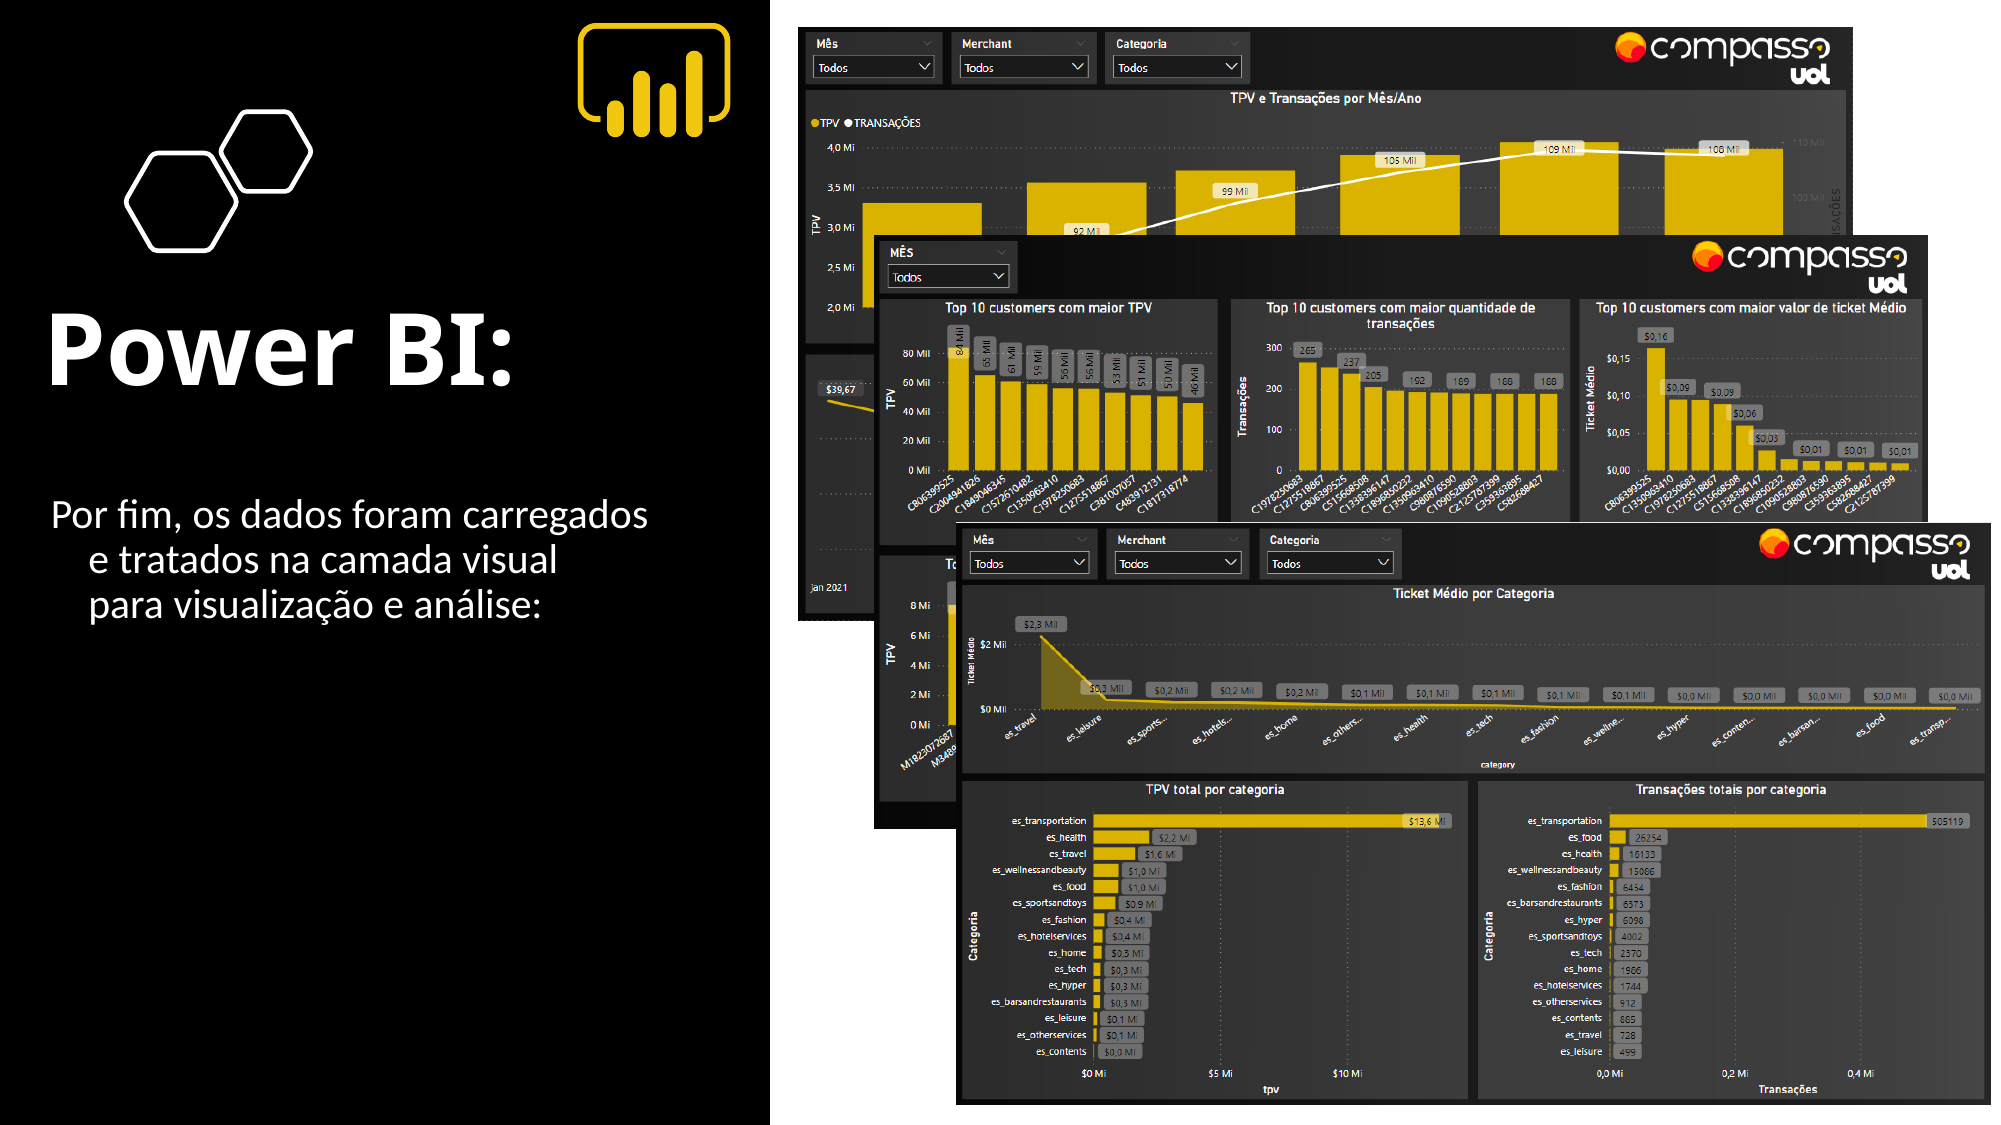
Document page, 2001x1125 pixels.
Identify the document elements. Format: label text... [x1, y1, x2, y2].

title Power BI: [28, 292, 714, 533]
text_box [771, 0, 2000, 1125]
picture [798, 27, 1991, 1105]
picture [538, 4, 770, 159]
list Por fim, os dados foram carregados e tratados na camada visual para visualização e análise: [35, 484, 665, 1012]
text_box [125, 111, 311, 251]
text_box [0, 0, 771, 1125]
